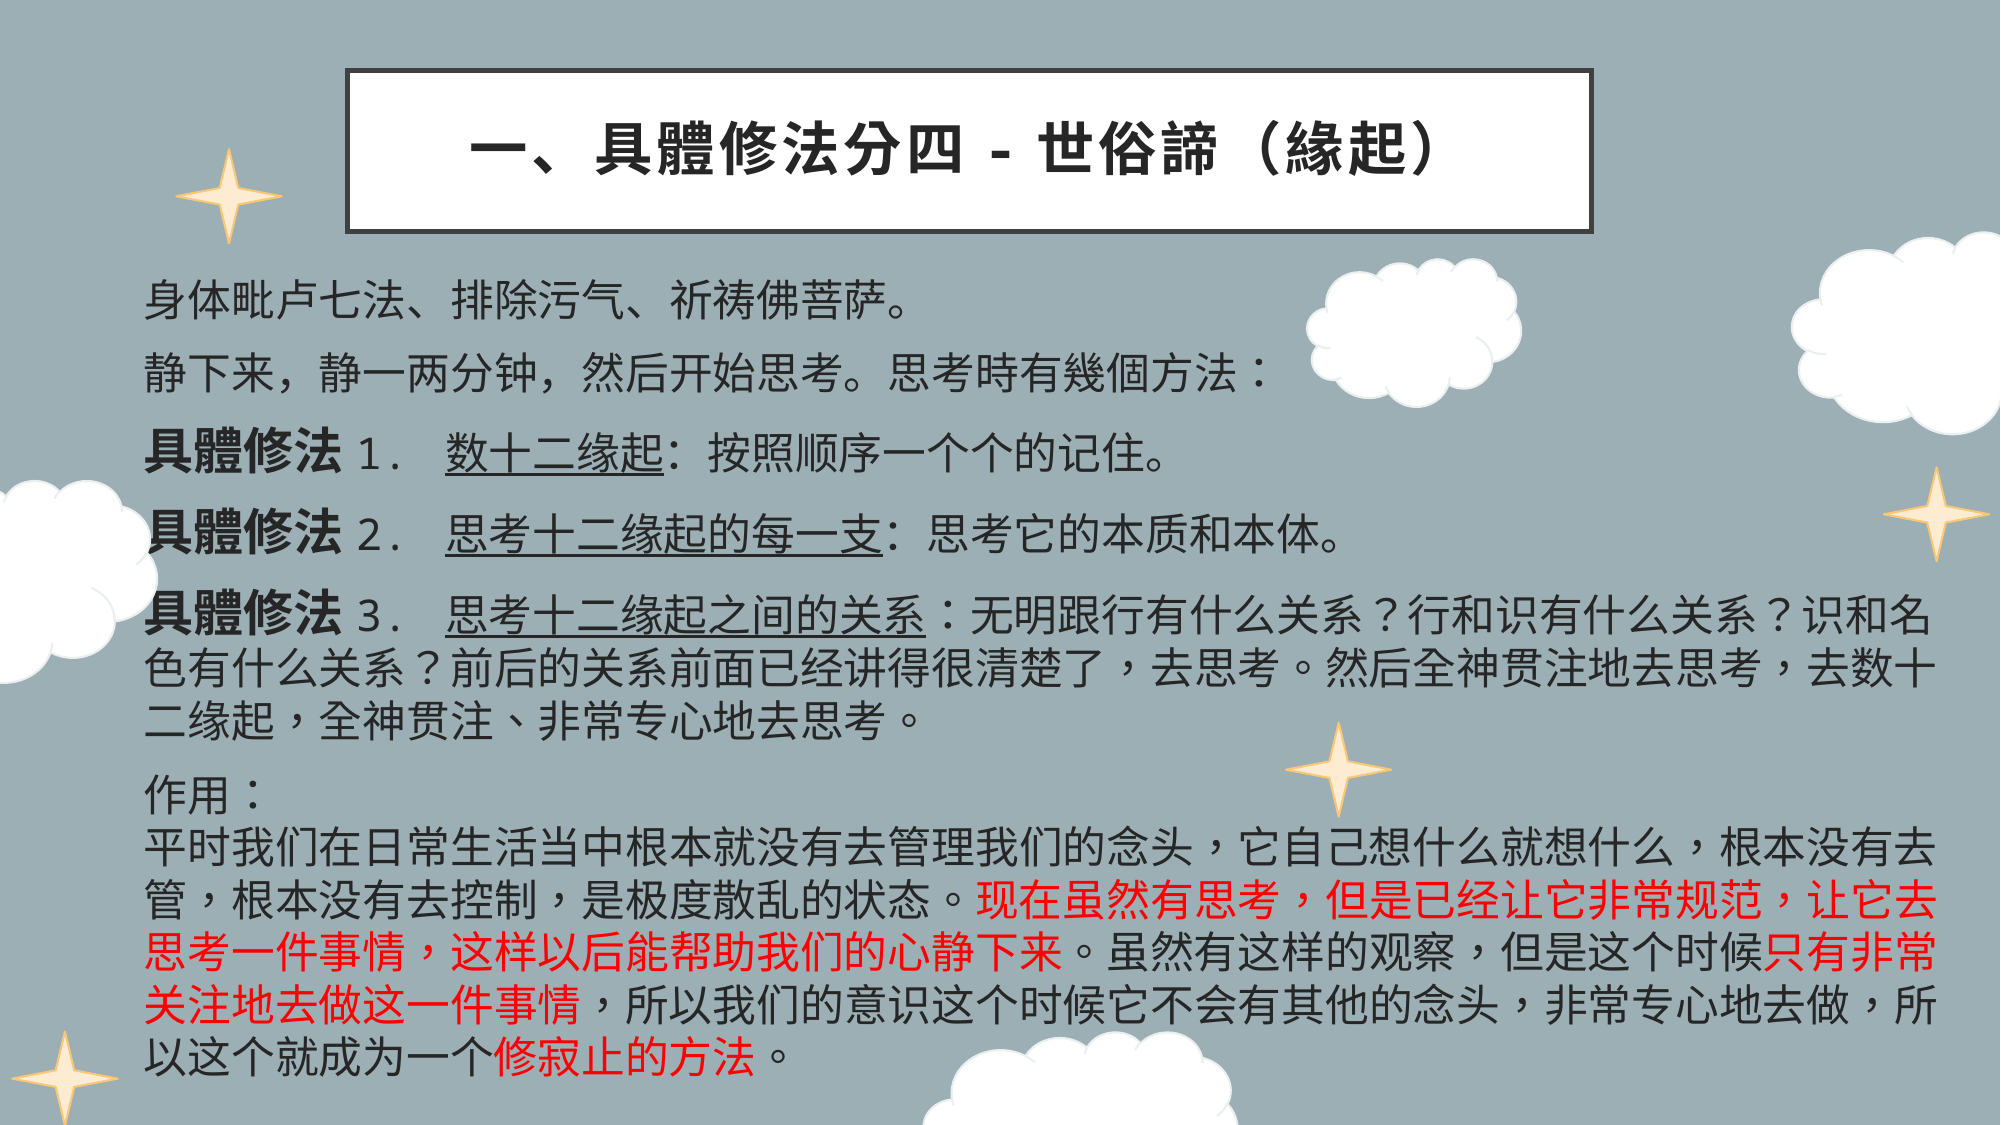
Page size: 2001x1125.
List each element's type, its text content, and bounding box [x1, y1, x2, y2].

text_box [175, 148, 283, 245]
text_box [11, 1030, 119, 1125]
text_box [1305, 258, 1523, 408]
text_box [1284, 721, 1393, 818]
title 一、具體修法分四-世俗諦（緣起） [345, 68, 1594, 234]
text_box [0, 479, 159, 684]
text_box [922, 1031, 1239, 1125]
text_box [1790, 231, 2000, 436]
text_box [1882, 466, 1991, 563]
list 身体毗卢七法、排除污气、祈祷佛菩萨。 静下来，静一两分钟，然后开始思考。思考時有幾個方法： 具體修法1. 数十二缘起：按照顺序一个个的记住。 具體修法2. 思考十二缘起的每一支：思考它的本质和本体。 具體修法3. 思考十二缘起之间的关系：无明跟行有什么关系？行和识有什么关系？识和名色有什么关系？前后的关系前面已经讲得很清楚了，去思考。然后全神贯注地去思考，去数十二缘起，全神贯注、非常专心地去思考。 作用： 平时我们在日常生活当中根本就没有去管理我们的念头，它自己想什么就想什么，根本没有去管，根本没有去控制，是极度散乱的状态。现在虽然有思考，但是已经让它非常规范，让它去思考一件事情，这样以后能帮助我们的心静下来。虽然有这样的观察，但是这个时候只有非常关注地去做这一件事情，所以我们的意识这个时候它不会有其他的念头，非常专心地去做，所以这个就成为一个修寂止的方法。 [91, 265, 1979, 1099]
